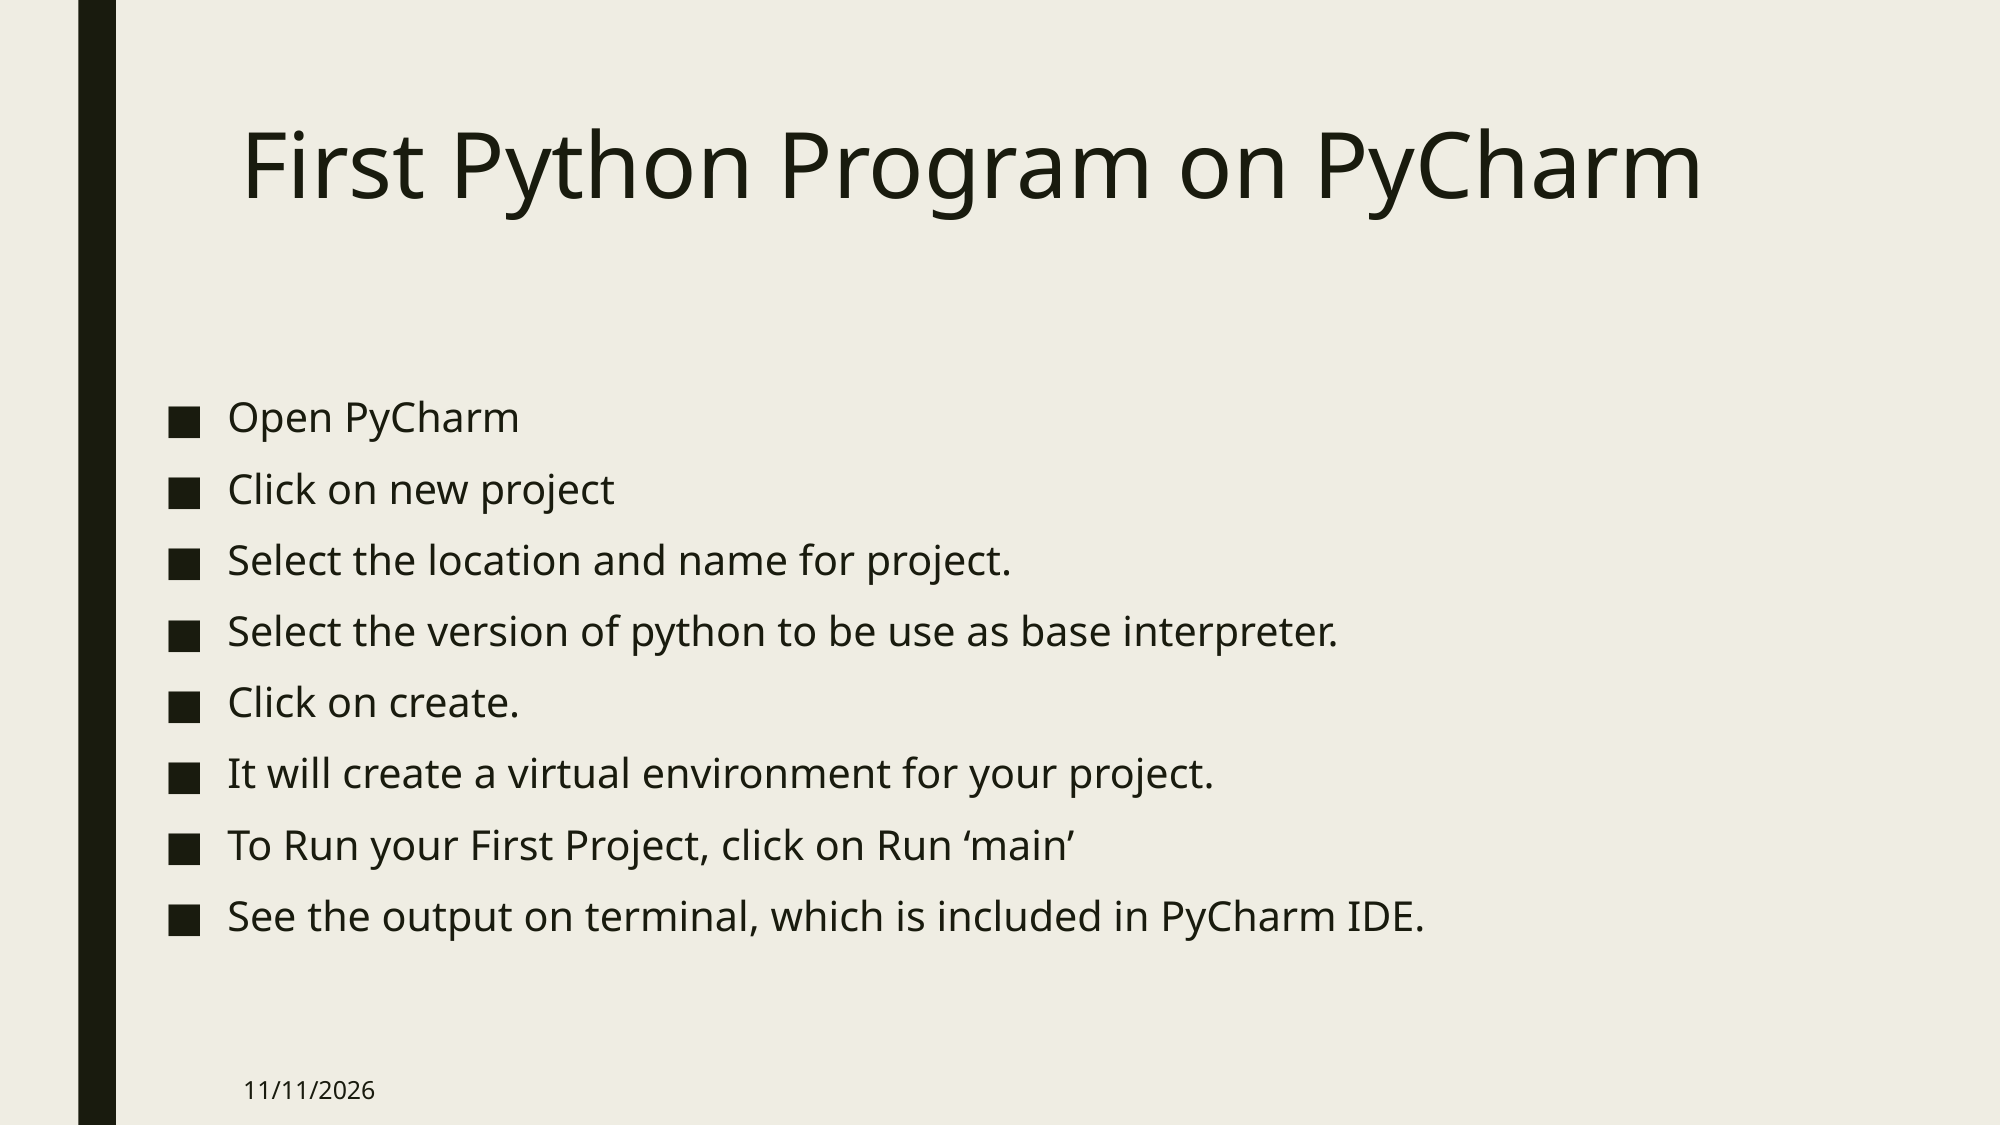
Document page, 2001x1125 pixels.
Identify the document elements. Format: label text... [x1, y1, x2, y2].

title First Python Program on PyCharm [225, 112, 1800, 357]
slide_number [228, 1058, 426, 1125]
list Open PyCharm Click on new project Select the location and name for project. Select the version of python to be use as base interpreter. Click on create. It will create a virtual environment for your project. To Run your First Project, click on Run ‘main’ See the output on terminal, which is included in PyCharm IDE. [149, 388, 1850, 950]
